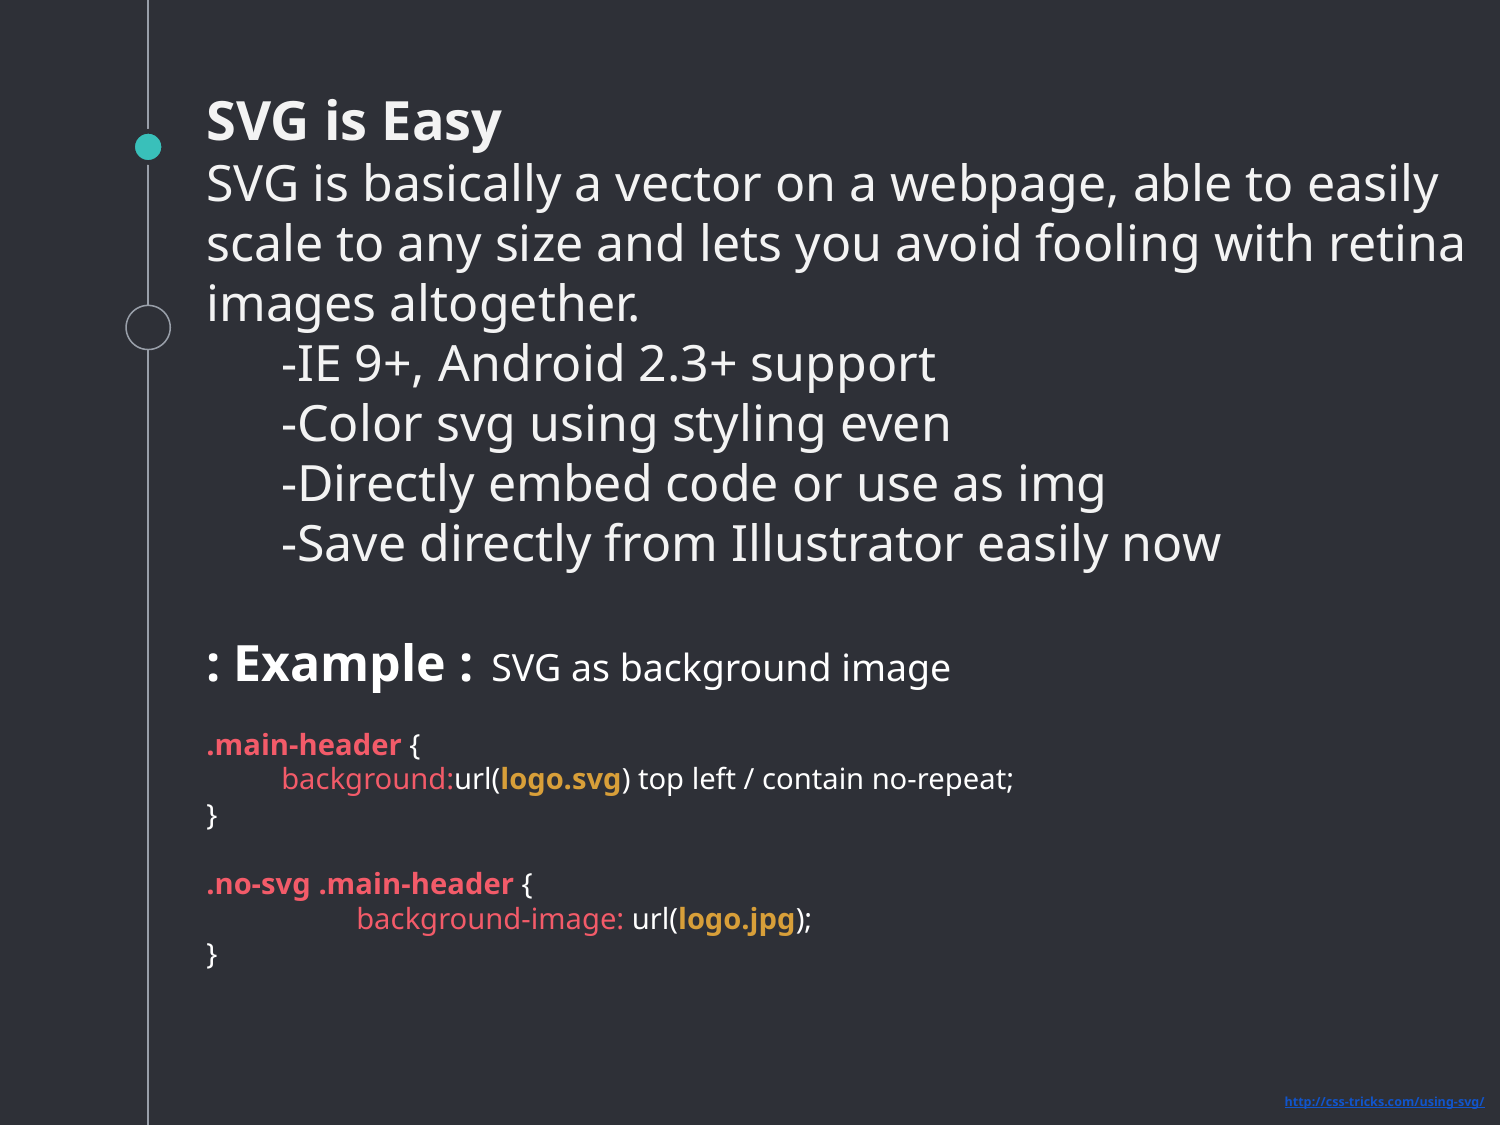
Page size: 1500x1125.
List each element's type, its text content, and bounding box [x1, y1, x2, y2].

list SVG is Easy SVG is basically a vector on a webpage, able to easily scale to any size and lets you avoid fooling with retina images altogether. -IE 9+, Android 2.3+ support -Color svg using styling even -Directly embed code or use as img -Save directly from Illustrator easily now : Example : SVG as background image .main-header { background:url(logo.svg) top left / contain no-repeat; } .no-svg .main-header { background-image: url(logo.jpg); } [191, 70, 1500, 1125]
text_box http://css-tricks.com/using-svg/ [1269, 1078, 1500, 1125]
